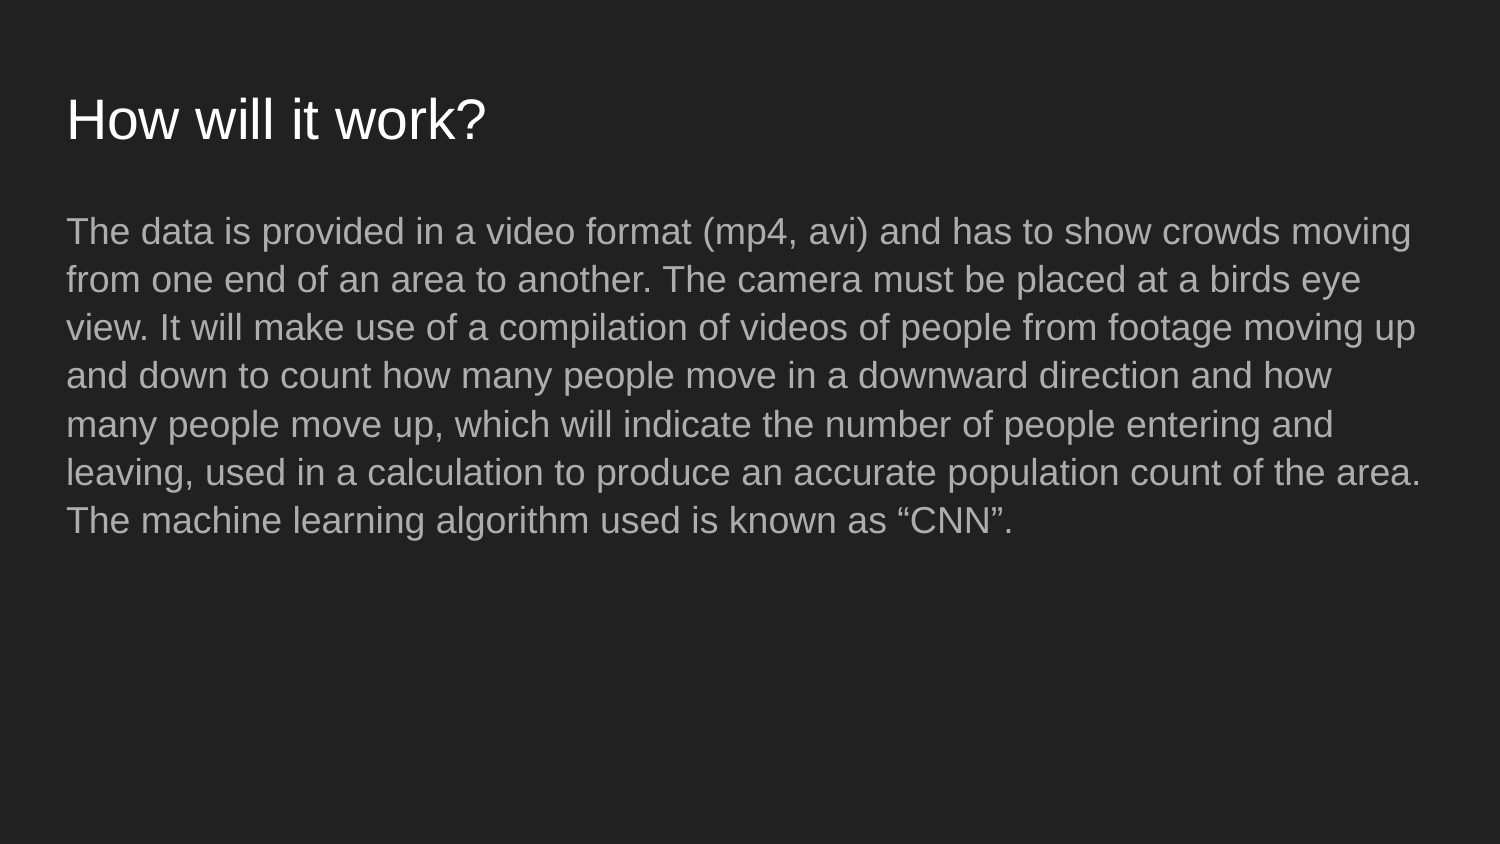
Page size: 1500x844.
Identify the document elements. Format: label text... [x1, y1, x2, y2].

list The data is provided in a video format (mp4, avi) and has to show crowds moving from one end of an area to another. The camera must be placed at a birds eye view. It will make use of a compilation of videos of people from footage moving up and down to count how many people move in a downward direction and how many people move up, which will indicate the number of people entering and leaving, used in a calculation to produce an accurate population count of the area. The machine learning algorithm used is known as “CNN”. [51, 189, 1449, 750]
title How will it work? [51, 72, 1449, 167]
